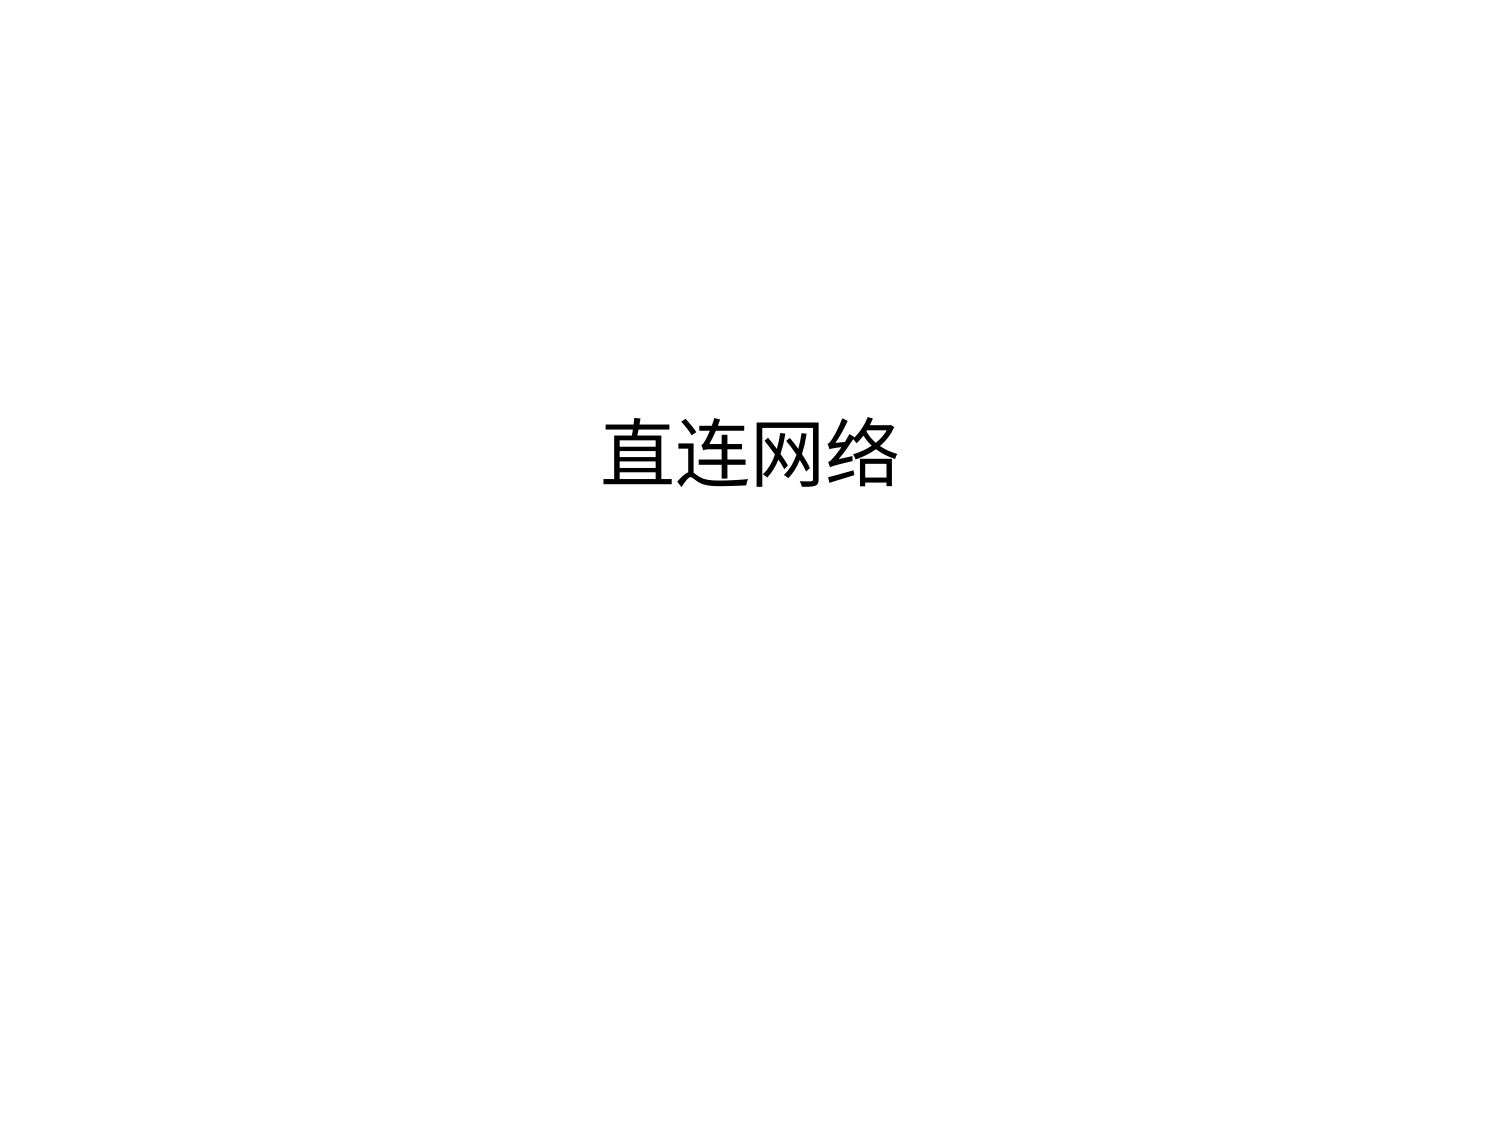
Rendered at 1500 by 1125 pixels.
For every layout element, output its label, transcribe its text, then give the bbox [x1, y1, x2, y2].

title 直连网络 [187, 184, 1313, 506]
